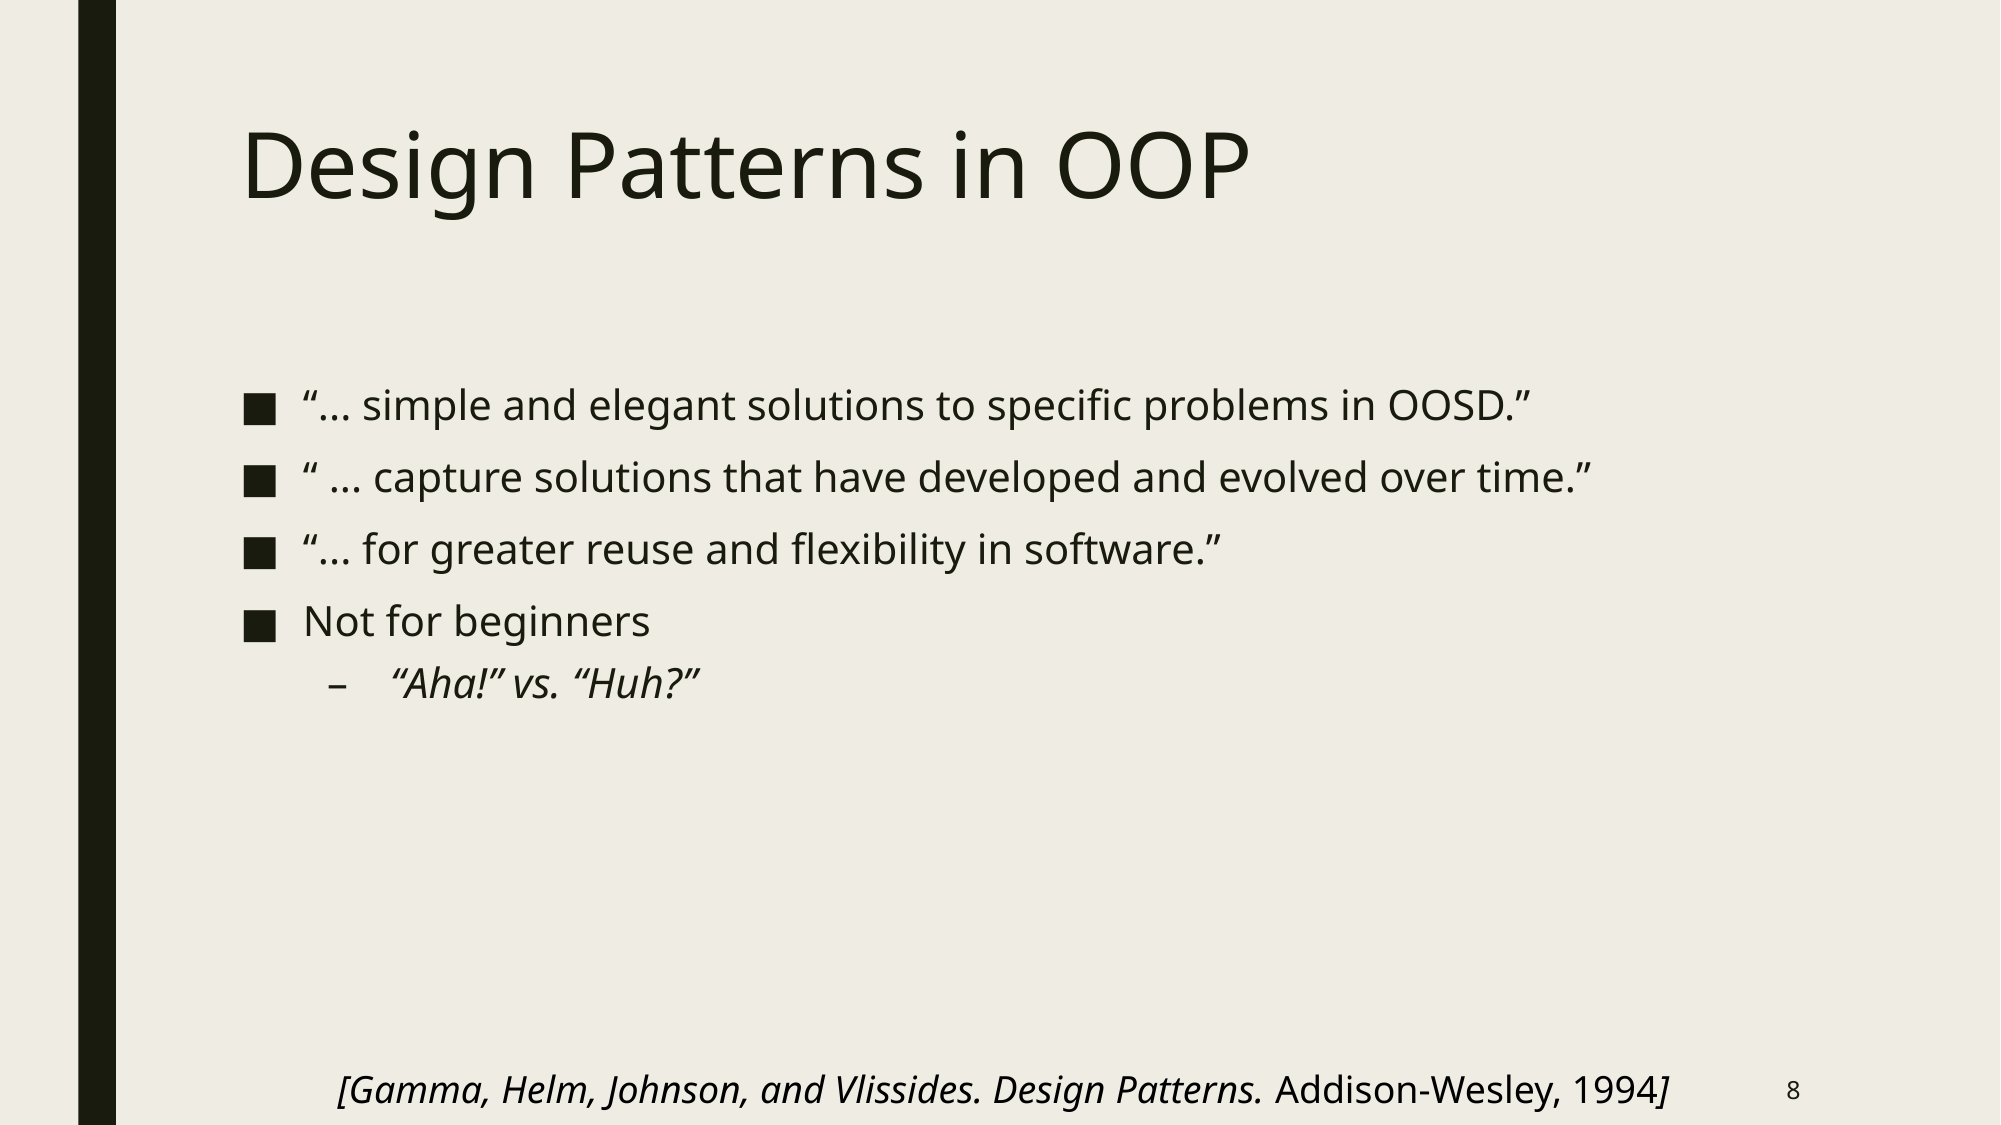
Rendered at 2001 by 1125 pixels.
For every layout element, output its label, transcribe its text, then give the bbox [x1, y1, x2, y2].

list “... simple and elegant solutions to specific problems in OOSD.” “ ... capture solutions that have developed and evolved over time.” “... for greater reuse and flexibility in software.” Not for beginners “Aha!” vs. “Huh?” [225, 375, 1800, 963]
title Design Patterns in OOP [225, 112, 1800, 357]
text_box [Gamma, Helm, Johnson, and Vlissides. Design Patterns. Addison-Wesley, 1994] [323, 1058, 1684, 1119]
slide_number 8 [1553, 1058, 1816, 1125]
